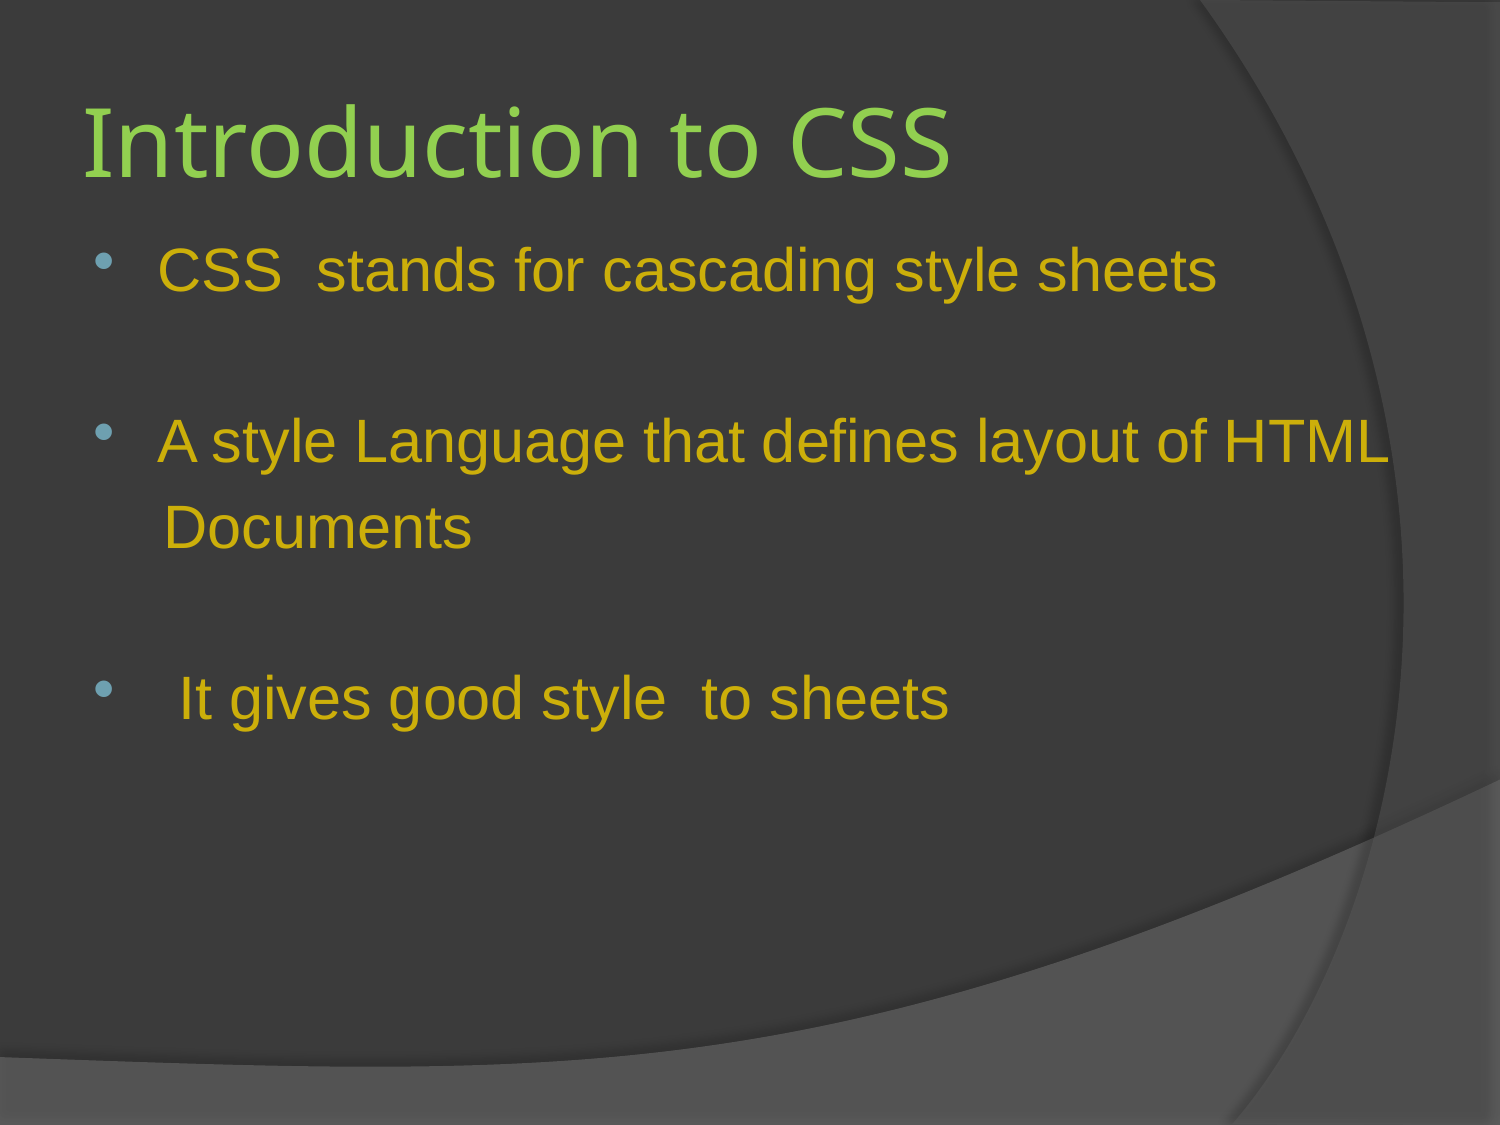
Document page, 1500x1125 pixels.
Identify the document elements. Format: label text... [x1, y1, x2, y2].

title Introduction to CSS [75, 45, 1300, 222]
list CSS stands for cascading style sheets A style Language that defines layout of HTML Documents It gives good style to sheets [75, 222, 1425, 809]
